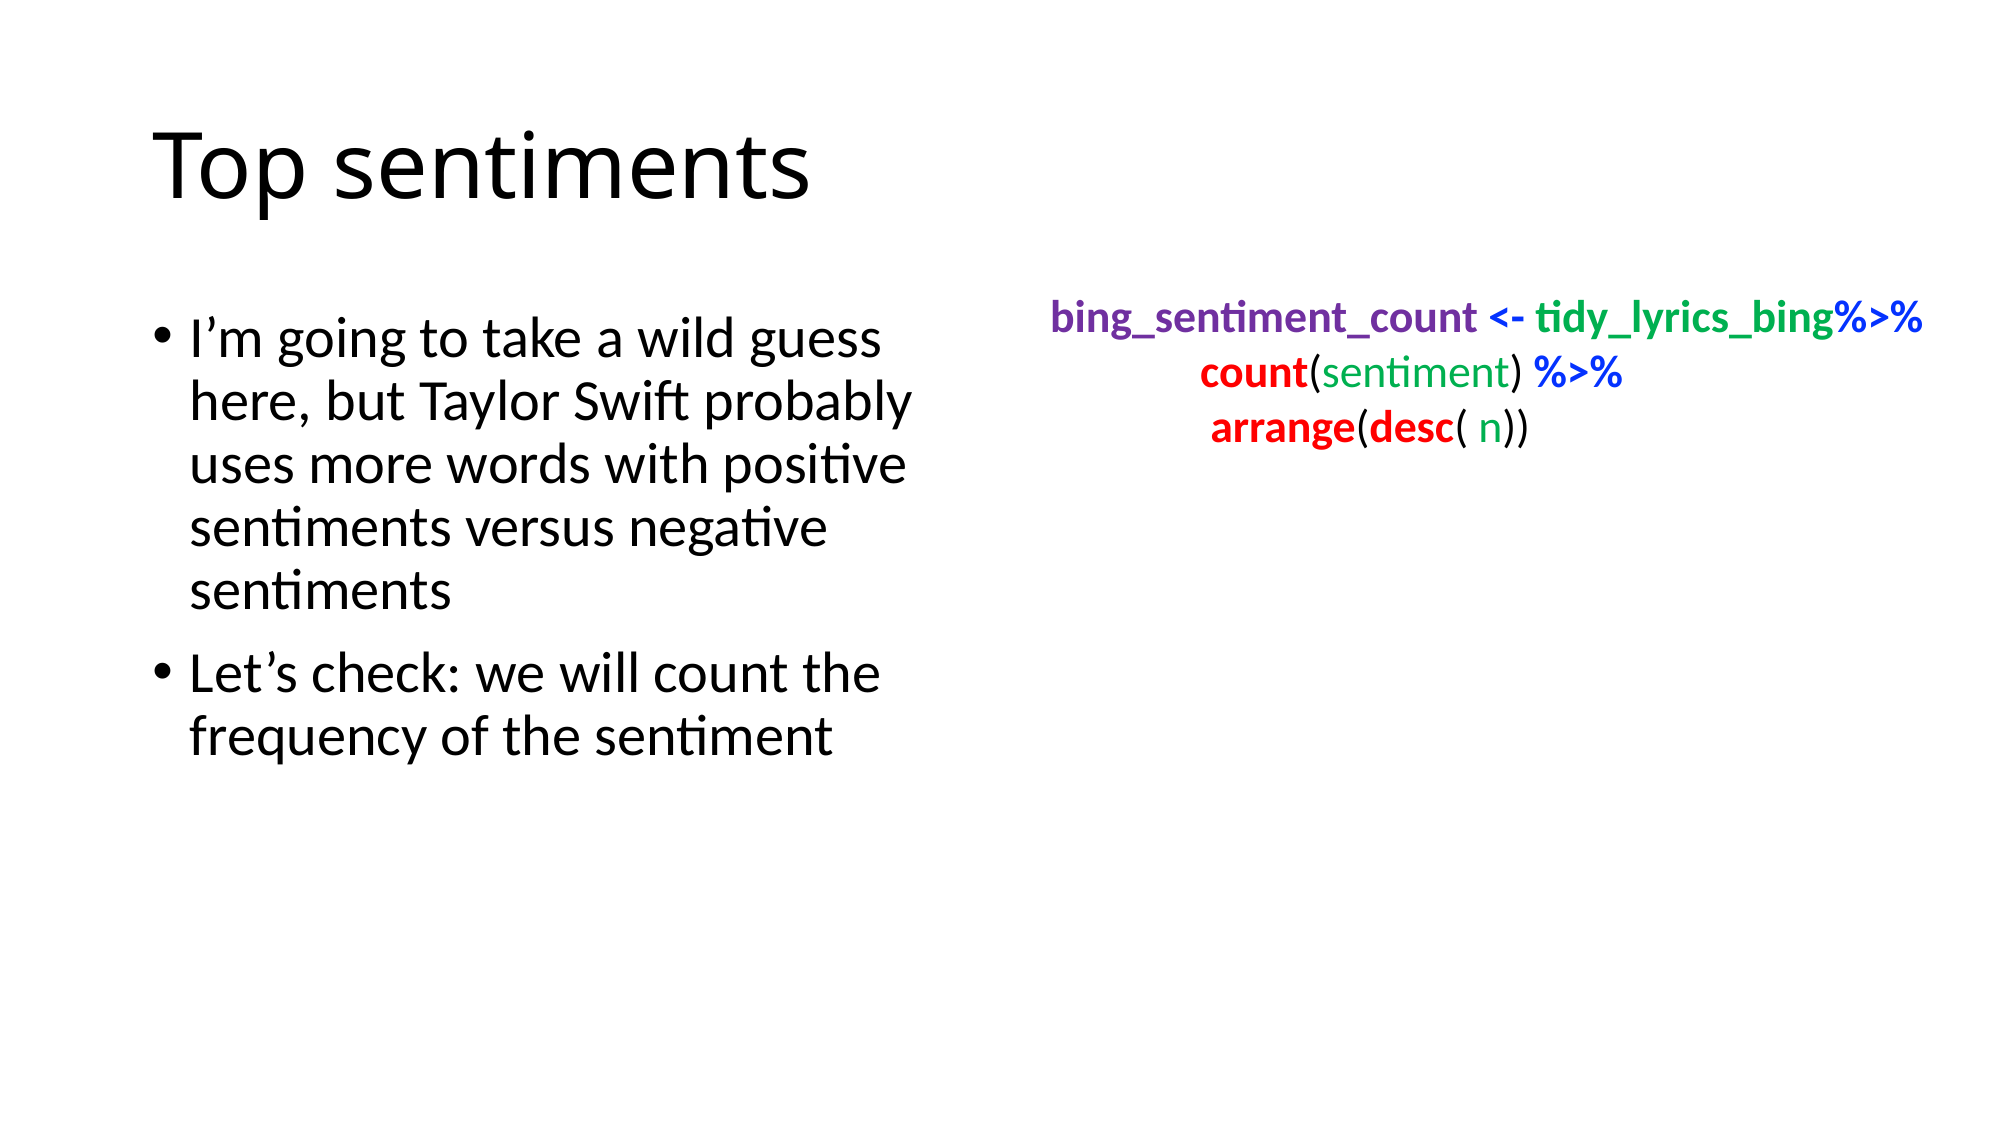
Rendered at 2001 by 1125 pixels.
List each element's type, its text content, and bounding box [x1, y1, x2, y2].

text_box bing_sentiment_count <- tidy_lyrics_bing%>% count(sentiment) %>% arrange(desc( n)) [1035, 279, 1954, 560]
title Top sentiments [137, 59, 1863, 278]
list I’m going to take a wild guess here, but Taylor Swift probably uses more words with positive sentiments versus negative sentiments Let’s check: we will count the frequency of the sentiment [137, 299, 985, 1014]
